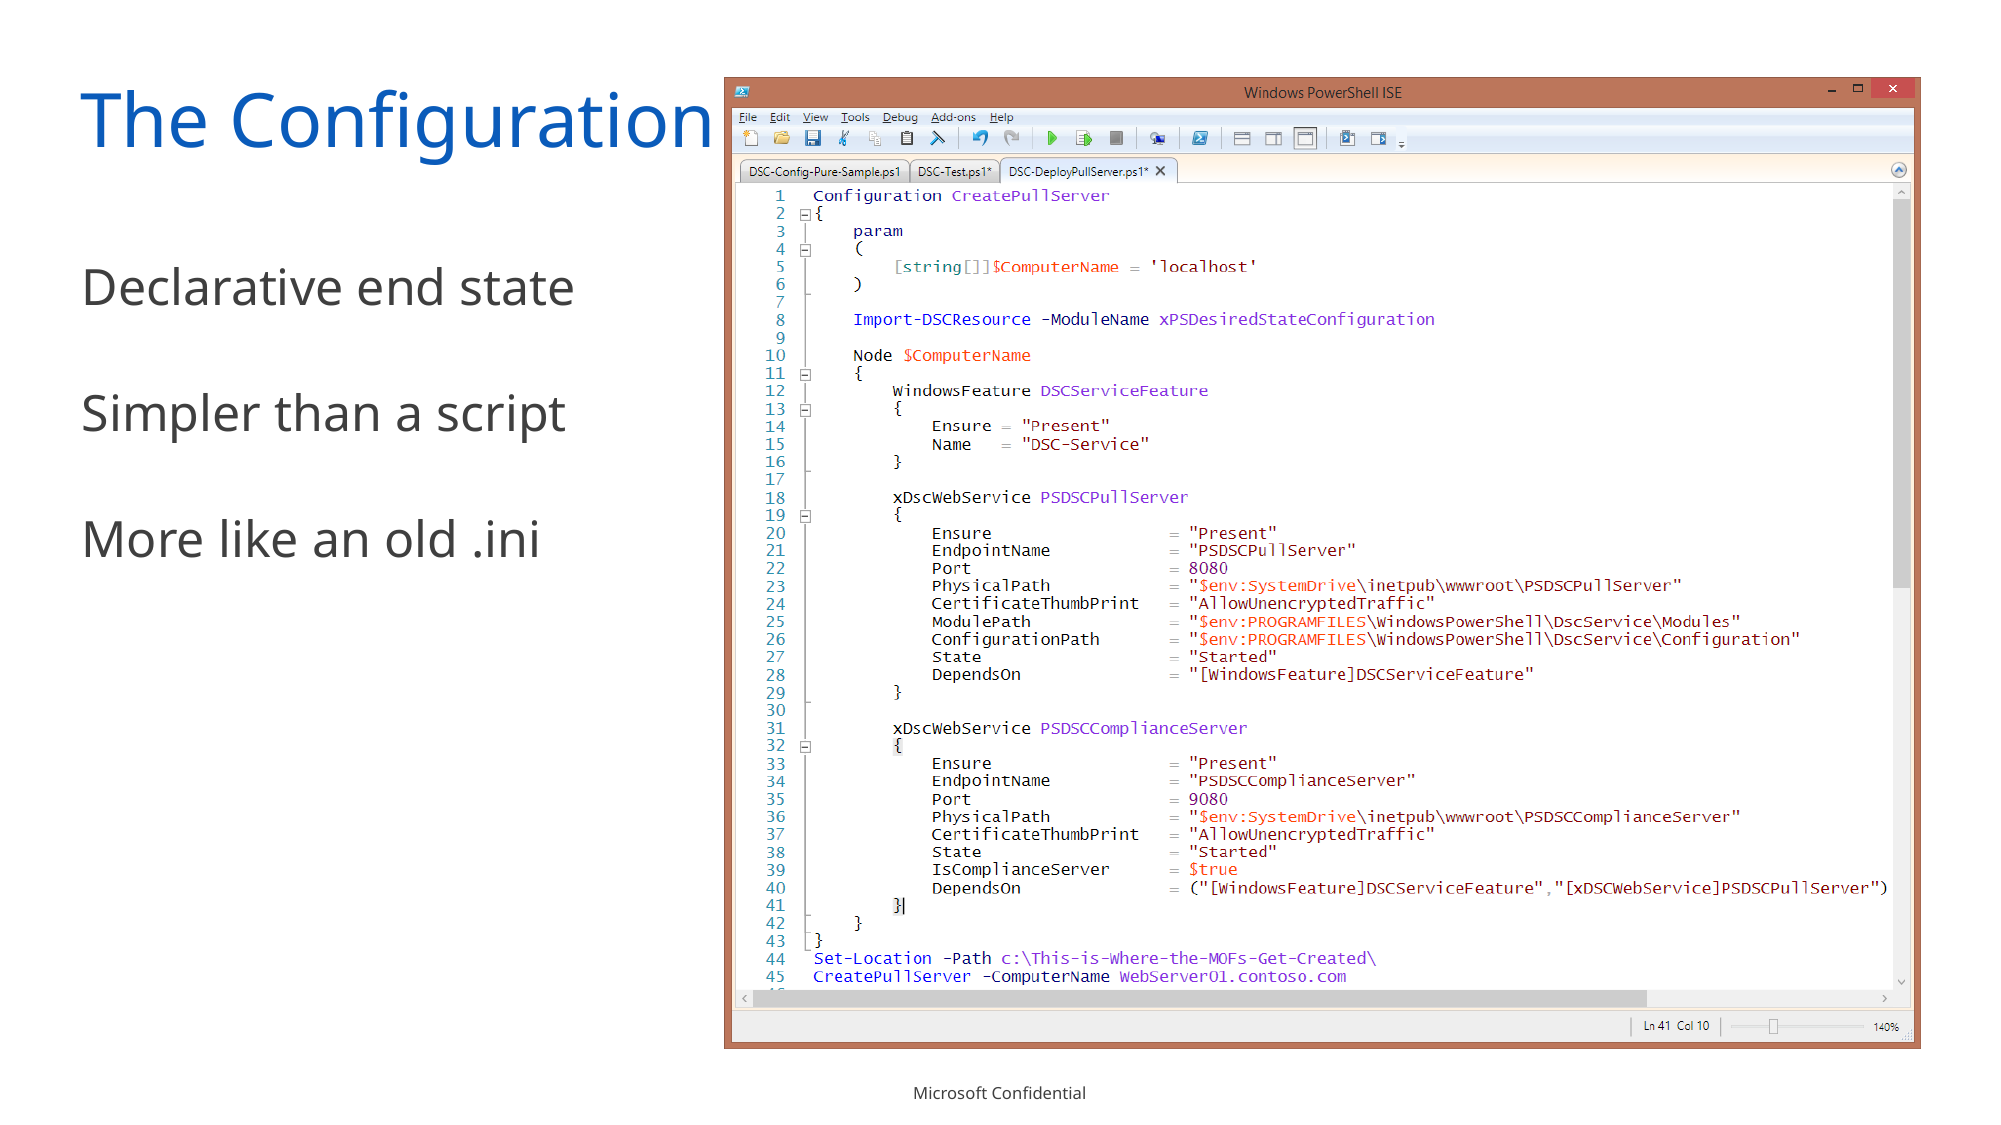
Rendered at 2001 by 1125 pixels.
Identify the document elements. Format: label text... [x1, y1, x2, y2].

picture [724, 76, 1921, 1049]
list Declarative end state Simpler than a script More like an old .ini [66, 187, 719, 1000]
title The Configuration [50, 50, 1900, 163]
